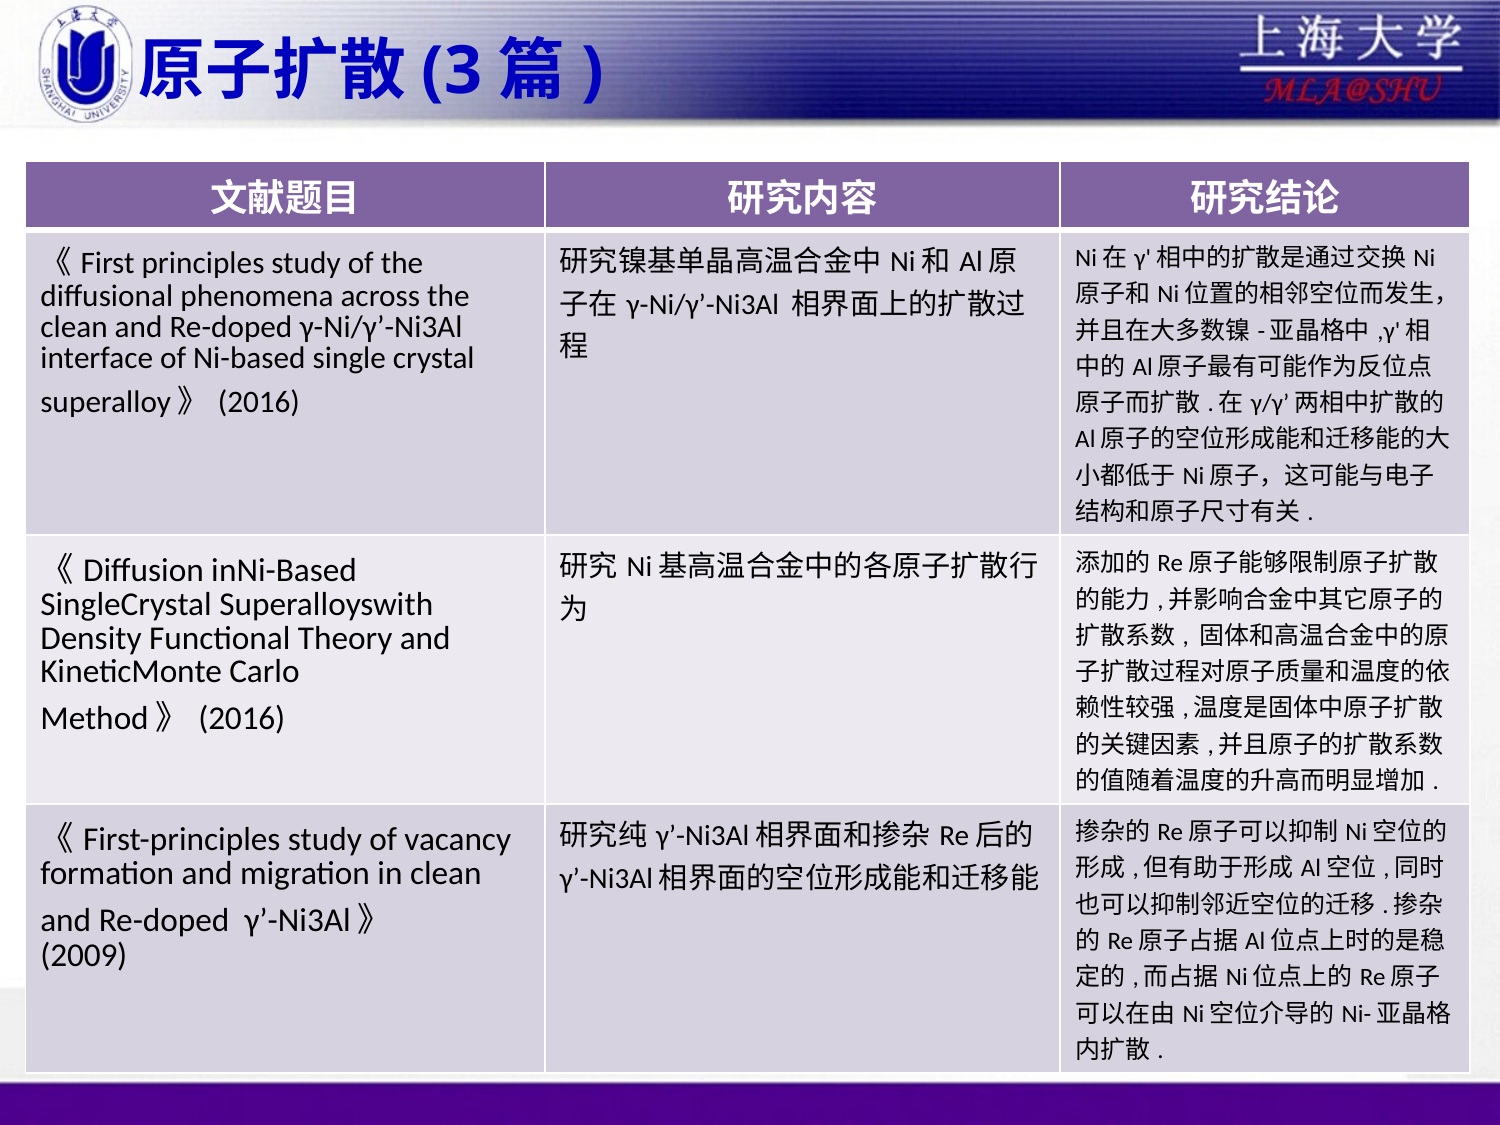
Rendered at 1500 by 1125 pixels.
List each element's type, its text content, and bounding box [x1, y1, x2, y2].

table_header 研究结论 [1061, 162, 1469, 227]
table_cell Ni在γ'相中的扩散是通过交换Ni原子和Ni位置的相邻空位而发生，并且在大多数镍-亚晶格中,γ'相中的Al原子最有可能作为反位点原子而扩散.在γ/γ’两相中扩散的Al原子的空位形成能和迁移能的大小都低于Ni原子，这可能与电子结构和原子尺寸有关. [1061, 233, 1469, 534]
table_cell 《Diffusion inNi-Based SingleCrystal Superalloyswith Density Functional Theory and KineticMonte Carlo Method》(2016) [26, 536, 544, 803]
picture [0, 0, 1500, 1125]
table_header 研究内容 [546, 162, 1059, 227]
table_cell 研究Ni基高温合金中的各原子扩散行为 [546, 536, 1059, 803]
table_cell 添加的Re原子能够限制原子扩散的能力,并影响合金中其它原子的扩散系数, 固体和高温合金中的原子扩散过程对原子质量和温度的依赖性较强,温度是固体中原子扩散的关键因素,并且原子的扩散系数的值随着温度的升高而明显增加. [1061, 536, 1469, 803]
table_header 文献题目 [26, 162, 544, 227]
table_cell 研究镍基单晶高温合金中Ni和Al原子在γ-Ni/γ’-Ni3Al 相界面上的扩散过程 [546, 233, 1059, 534]
table_cell 《First-principles study of vacancy formation and migration in clean and Re-doped γ’-Ni3Al》 (2009) [26, 805, 544, 1072]
table_cell 掺杂的Re原子可以抑制Ni空位的形成,但有助于形成Al空位,同时也可以抑制邻近空位的迁移.掺杂的Re原子占据Al位点上时的是稳定的,而占据Ni位点上的Re原子可以在由Ni空位介导的Ni-亚晶格内扩散. [1061, 805, 1469, 1072]
table_cell 研究纯γ’-Ni3Al相界面和掺杂Re后的γ’-Ni3Al相界面的空位形成能和迁移能 [546, 805, 1059, 1072]
title 原子扩散(3篇) [123, 1, 1474, 133]
table_cell 《First principles study of the diffusional phenomena across the clean and Re-doped γ-Ni/γ’-Ni3Al interface of Ni-based single crystal superalloy》(2016) [26, 233, 544, 534]
